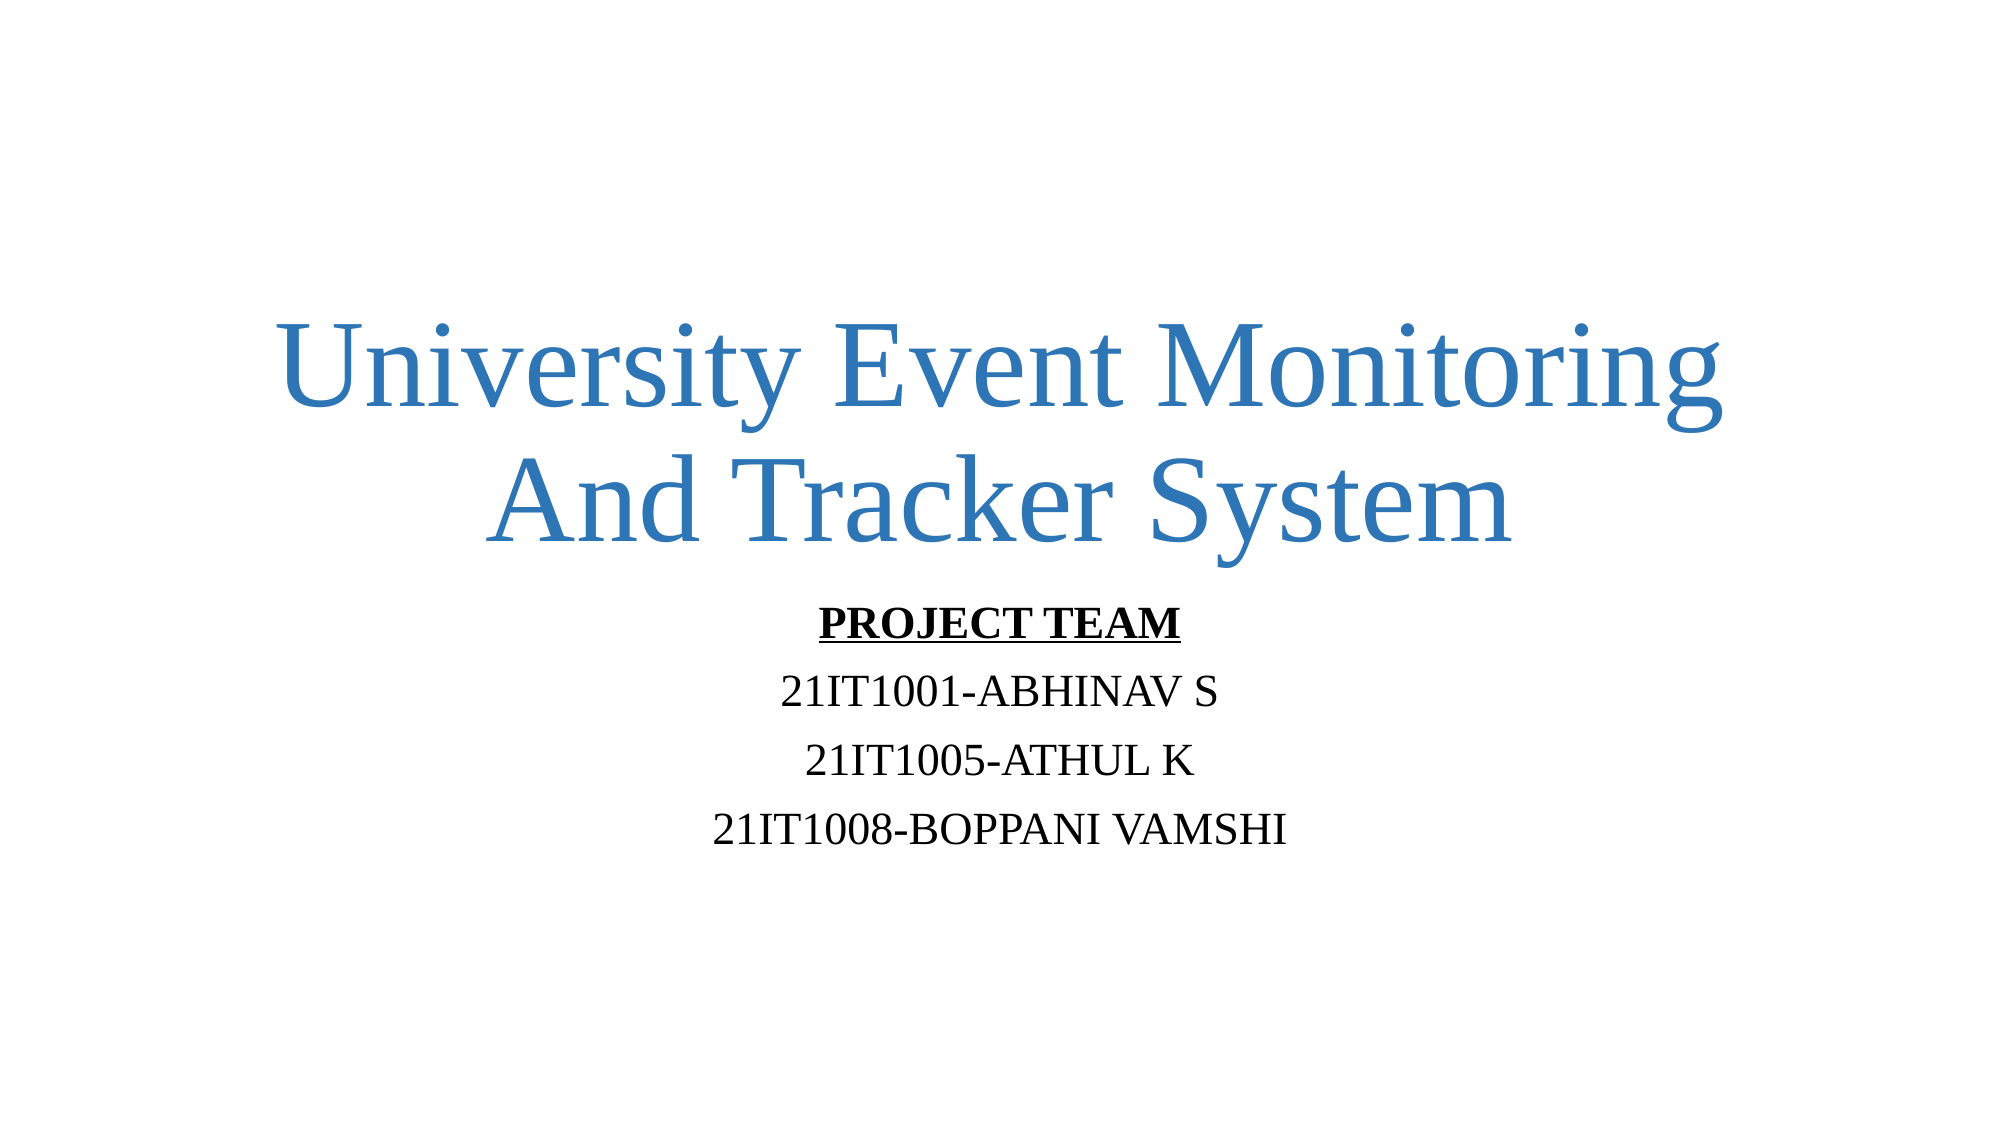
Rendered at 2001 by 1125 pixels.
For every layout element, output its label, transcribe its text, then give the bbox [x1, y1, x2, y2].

subtitle PROJECT TEAM 21IT1001-ABHINAV S 21IT1005-ATHUL K 21IT1008-BOPPANI VAMSHI [249, 590, 1750, 863]
title University Event Monitoring And Tracker System [249, 184, 1750, 576]
